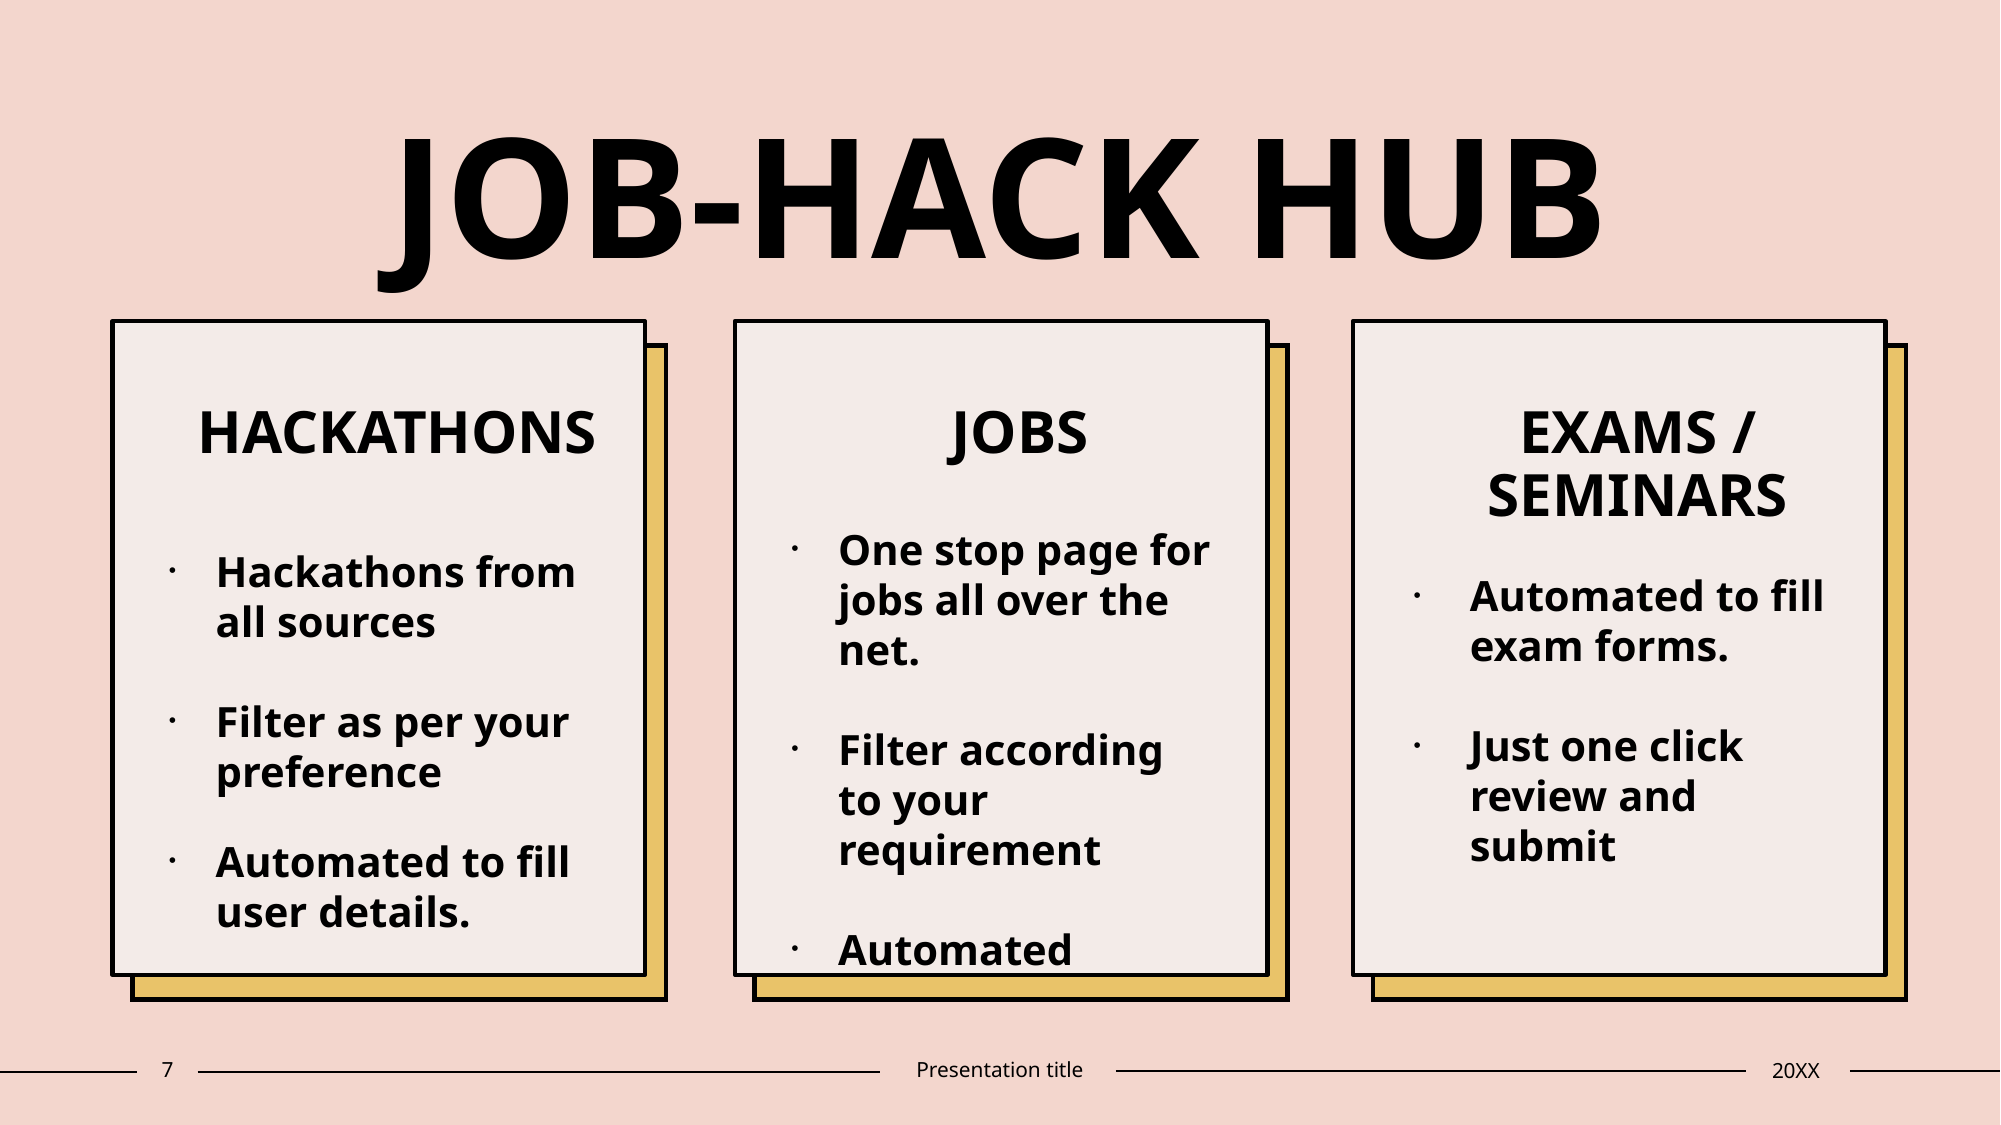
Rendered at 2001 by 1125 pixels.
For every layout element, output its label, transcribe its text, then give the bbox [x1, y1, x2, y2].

footer Presentation title [879, 1050, 1120, 1091]
list HACKATHONS [110, 319, 647, 977]
slide_number 20XX [1743, 1050, 1849, 1091]
list EXAMS / SEMINARS [1351, 319, 1888, 977]
list One stop page for jobs all over the net. Filter according to your requirement Automated [776, 516, 1227, 973]
slide_number 7 [137, 1050, 198, 1091]
title JOB-HACK HUB [187, 83, 1813, 251]
list JOBS [733, 319, 1270, 977]
list Hackathons from all sources Filter as per your preference Automated to fill user details. [153, 537, 604, 995]
list Automated to fill exam forms. Just one click review and submit [1398, 562, 1849, 1020]
